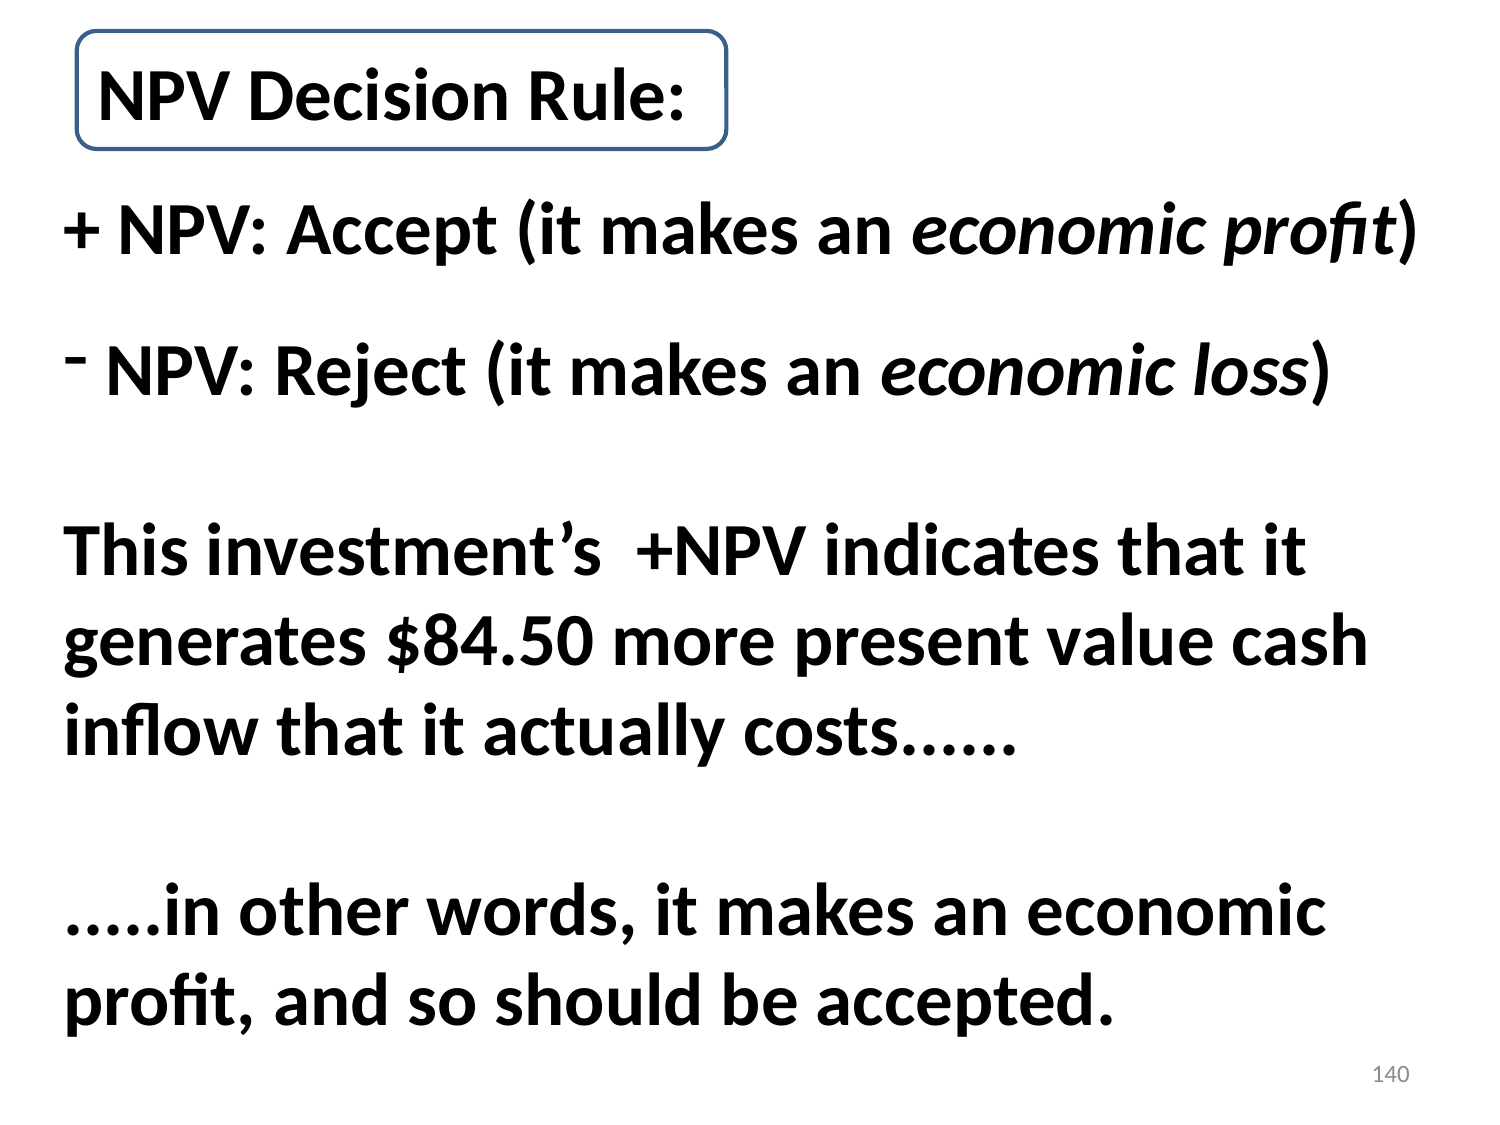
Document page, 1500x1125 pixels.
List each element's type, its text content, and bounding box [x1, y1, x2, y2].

text_box NPV Decision Rule: [74, 28, 729, 152]
text_box + NPV: Accept (it makes an economic profit) NPV: Reject (it makes an economic loss) This investment’s +NPV indicates that it generates $84.50 more present value cash inflow that it actually costs...... .....in other words, it makes an economic profit, and so should be accepted. [48, 172, 1435, 1048]
slide_number 140 [1074, 1048, 1425, 1103]
